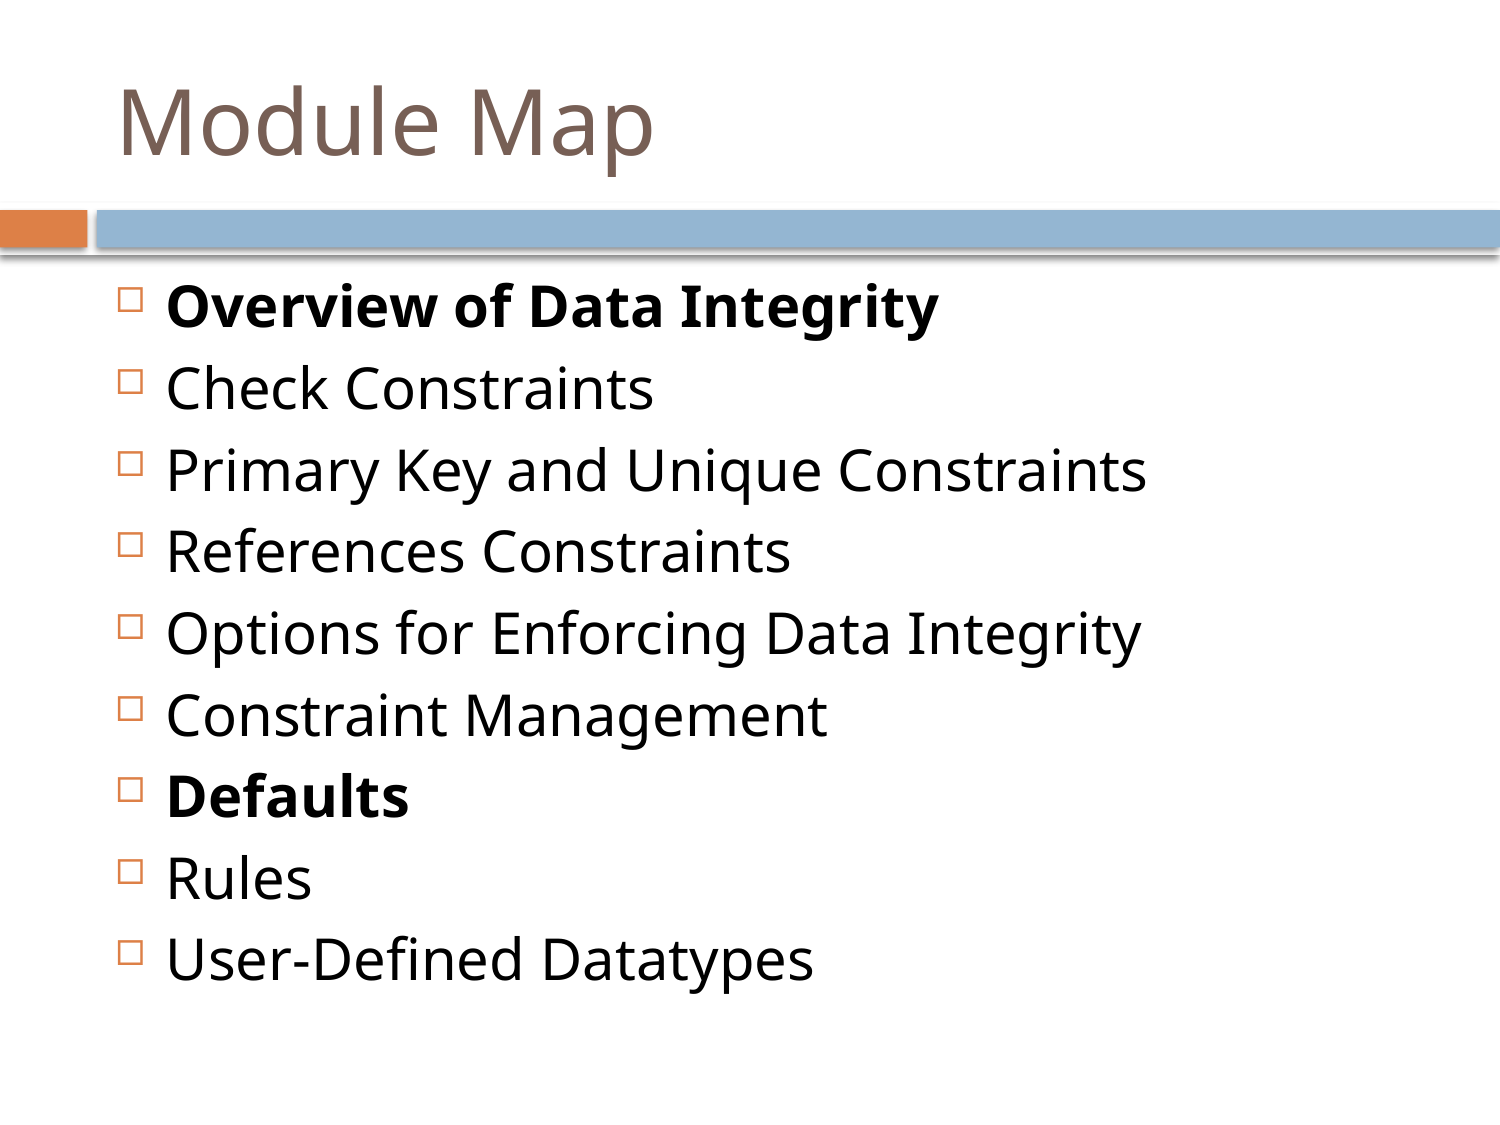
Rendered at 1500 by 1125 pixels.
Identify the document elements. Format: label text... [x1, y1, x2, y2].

title Module Map [100, 37, 1438, 200]
list Overview of Data Integrity Check Constraints Primary Key and Unique Constraints References Constraints Options for Enforcing Data Integrity Constraint Management Defaults Rules User-Defined Datatypes [100, 262, 1438, 1005]
